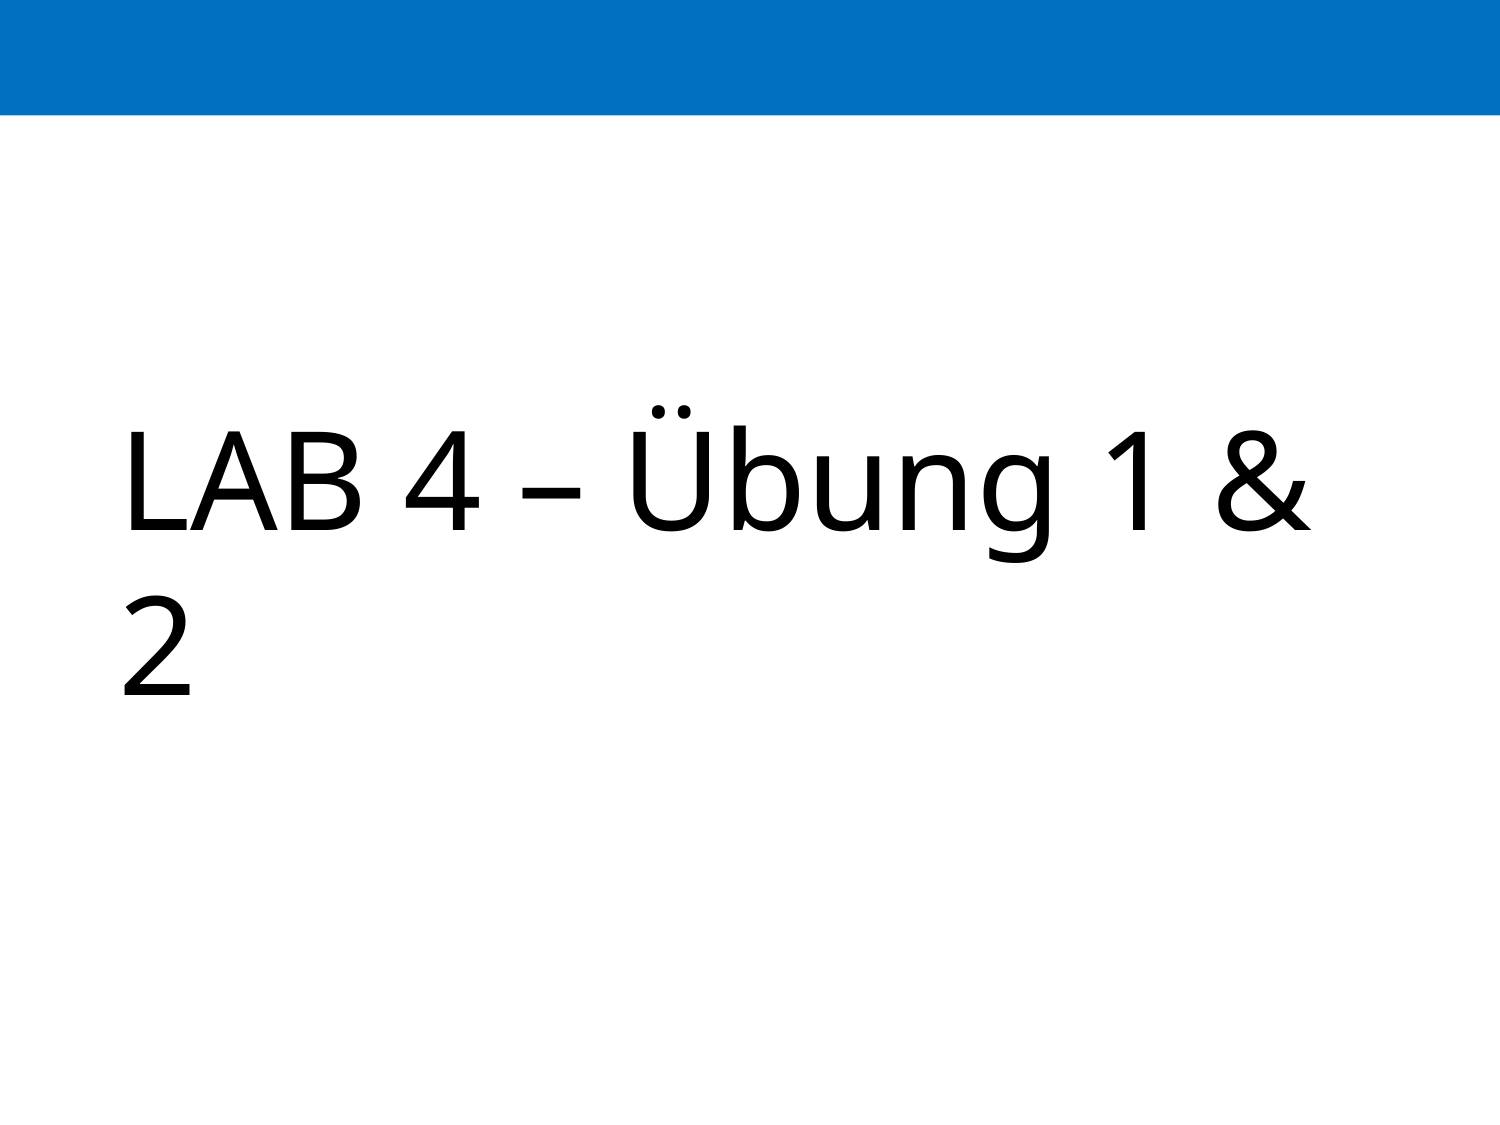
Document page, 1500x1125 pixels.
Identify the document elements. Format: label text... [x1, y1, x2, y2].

list LAB 4 – Übung 1 & 2 [118, 476, 1394, 724]
